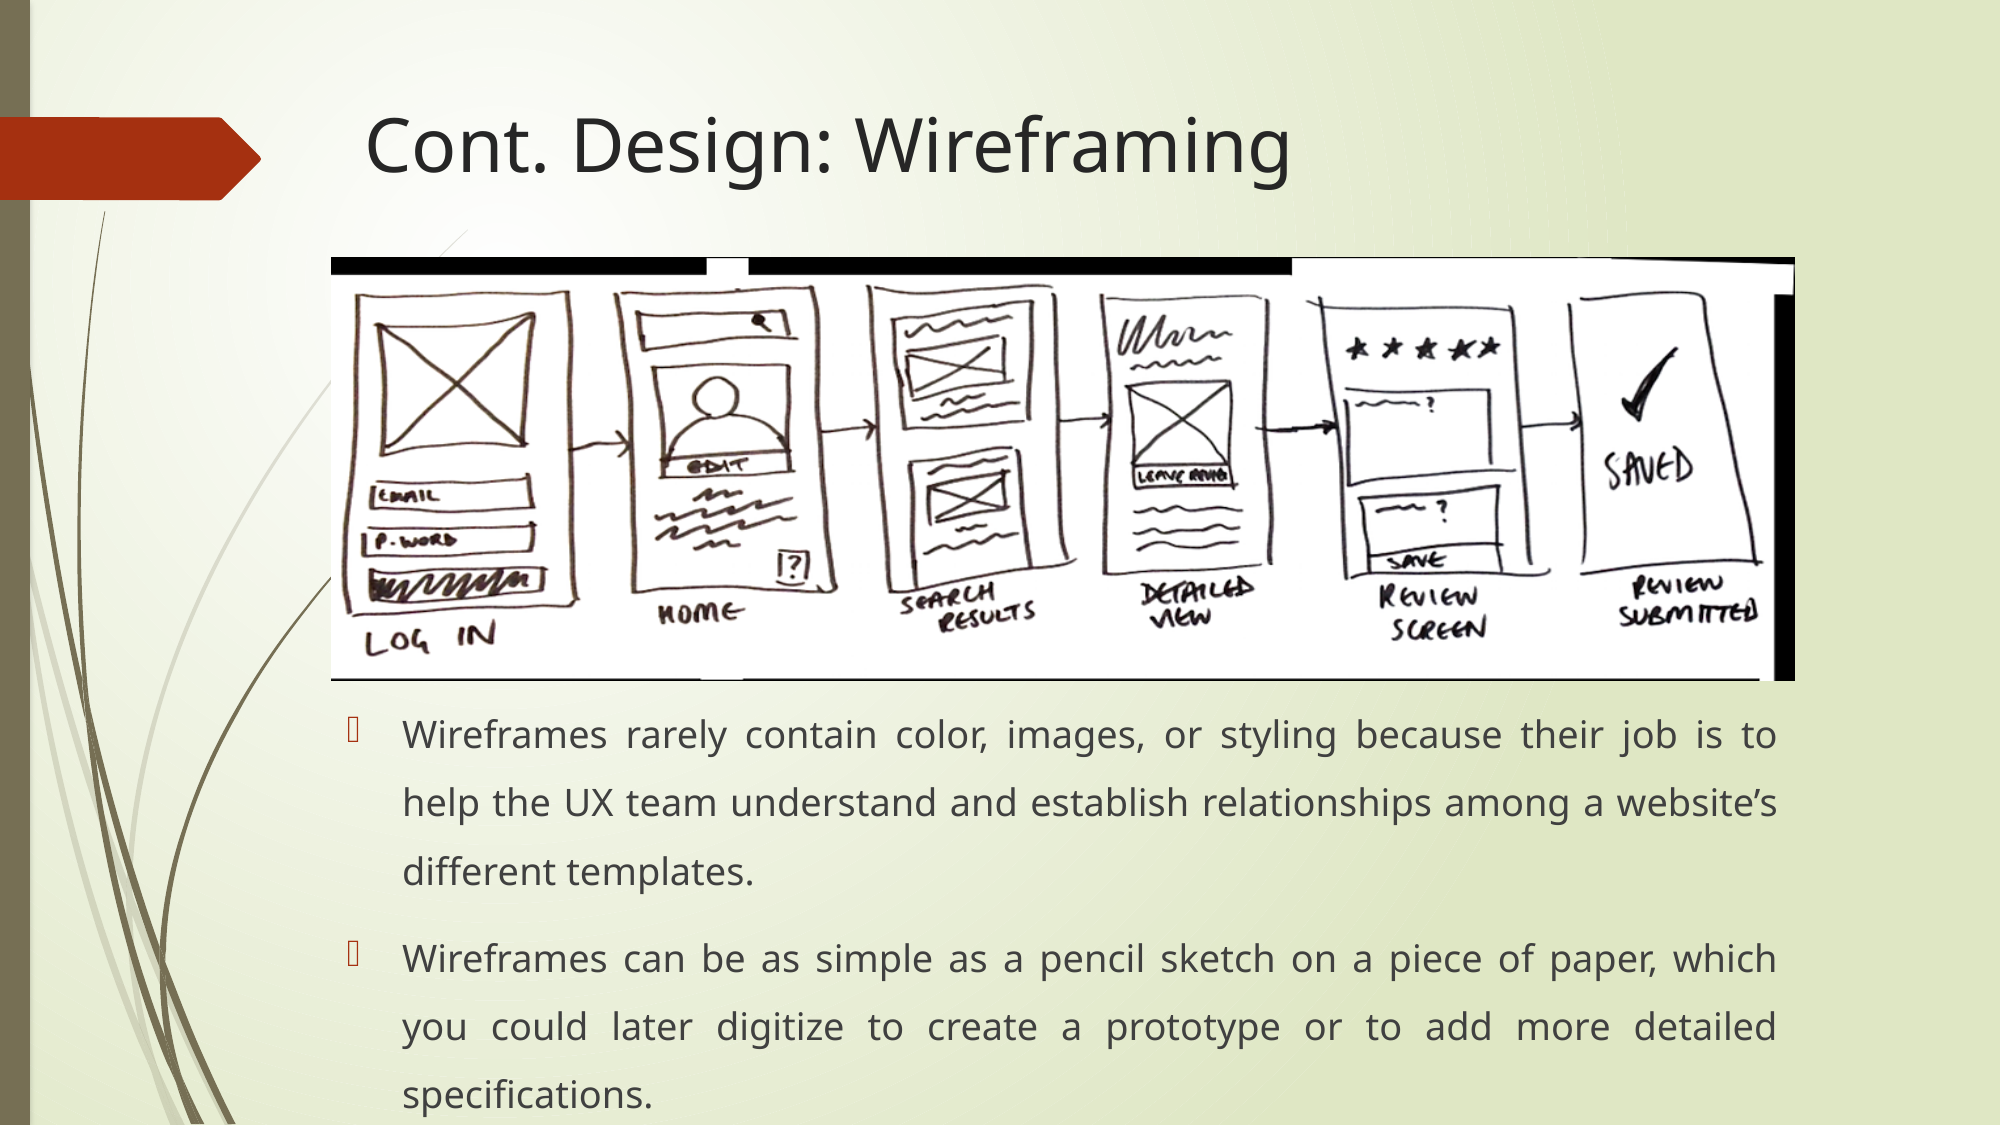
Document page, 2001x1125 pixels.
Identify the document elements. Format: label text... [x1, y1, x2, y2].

title Cont. Design: Wireframing [349, 0, 1812, 211]
picture [331, 257, 1795, 681]
list Wireframes rarely contain color, images, or styling because their job is to help the UX team understand and establish relationships among a website’s different templates. Wireframes can be as simple as a pencil sketch on a piece of paper, which you could later digitize to create a prototype or to add more detailed specifications. [331, 687, 1795, 1125]
